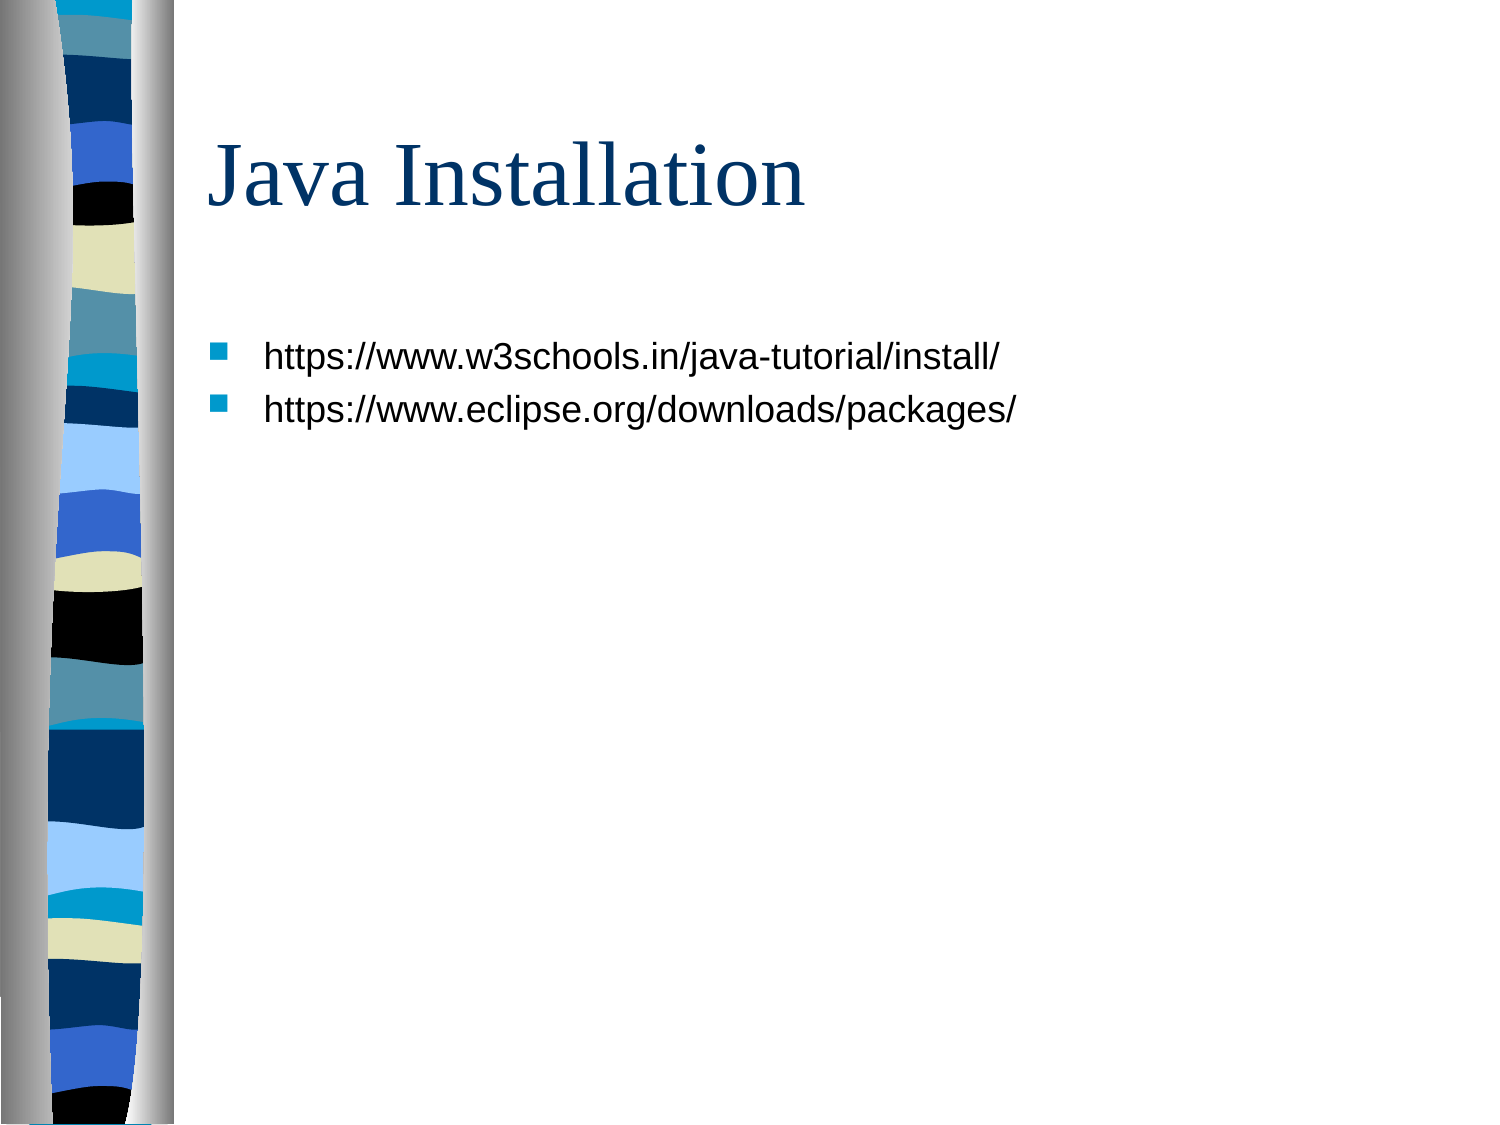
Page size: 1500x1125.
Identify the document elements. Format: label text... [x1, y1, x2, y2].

list https://www.w3schools.in/java-tutorial/install/ https://www.eclipse.org/downloads/packages/ [192, 324, 1468, 1001]
title Java Installation [192, 74, 1468, 263]
